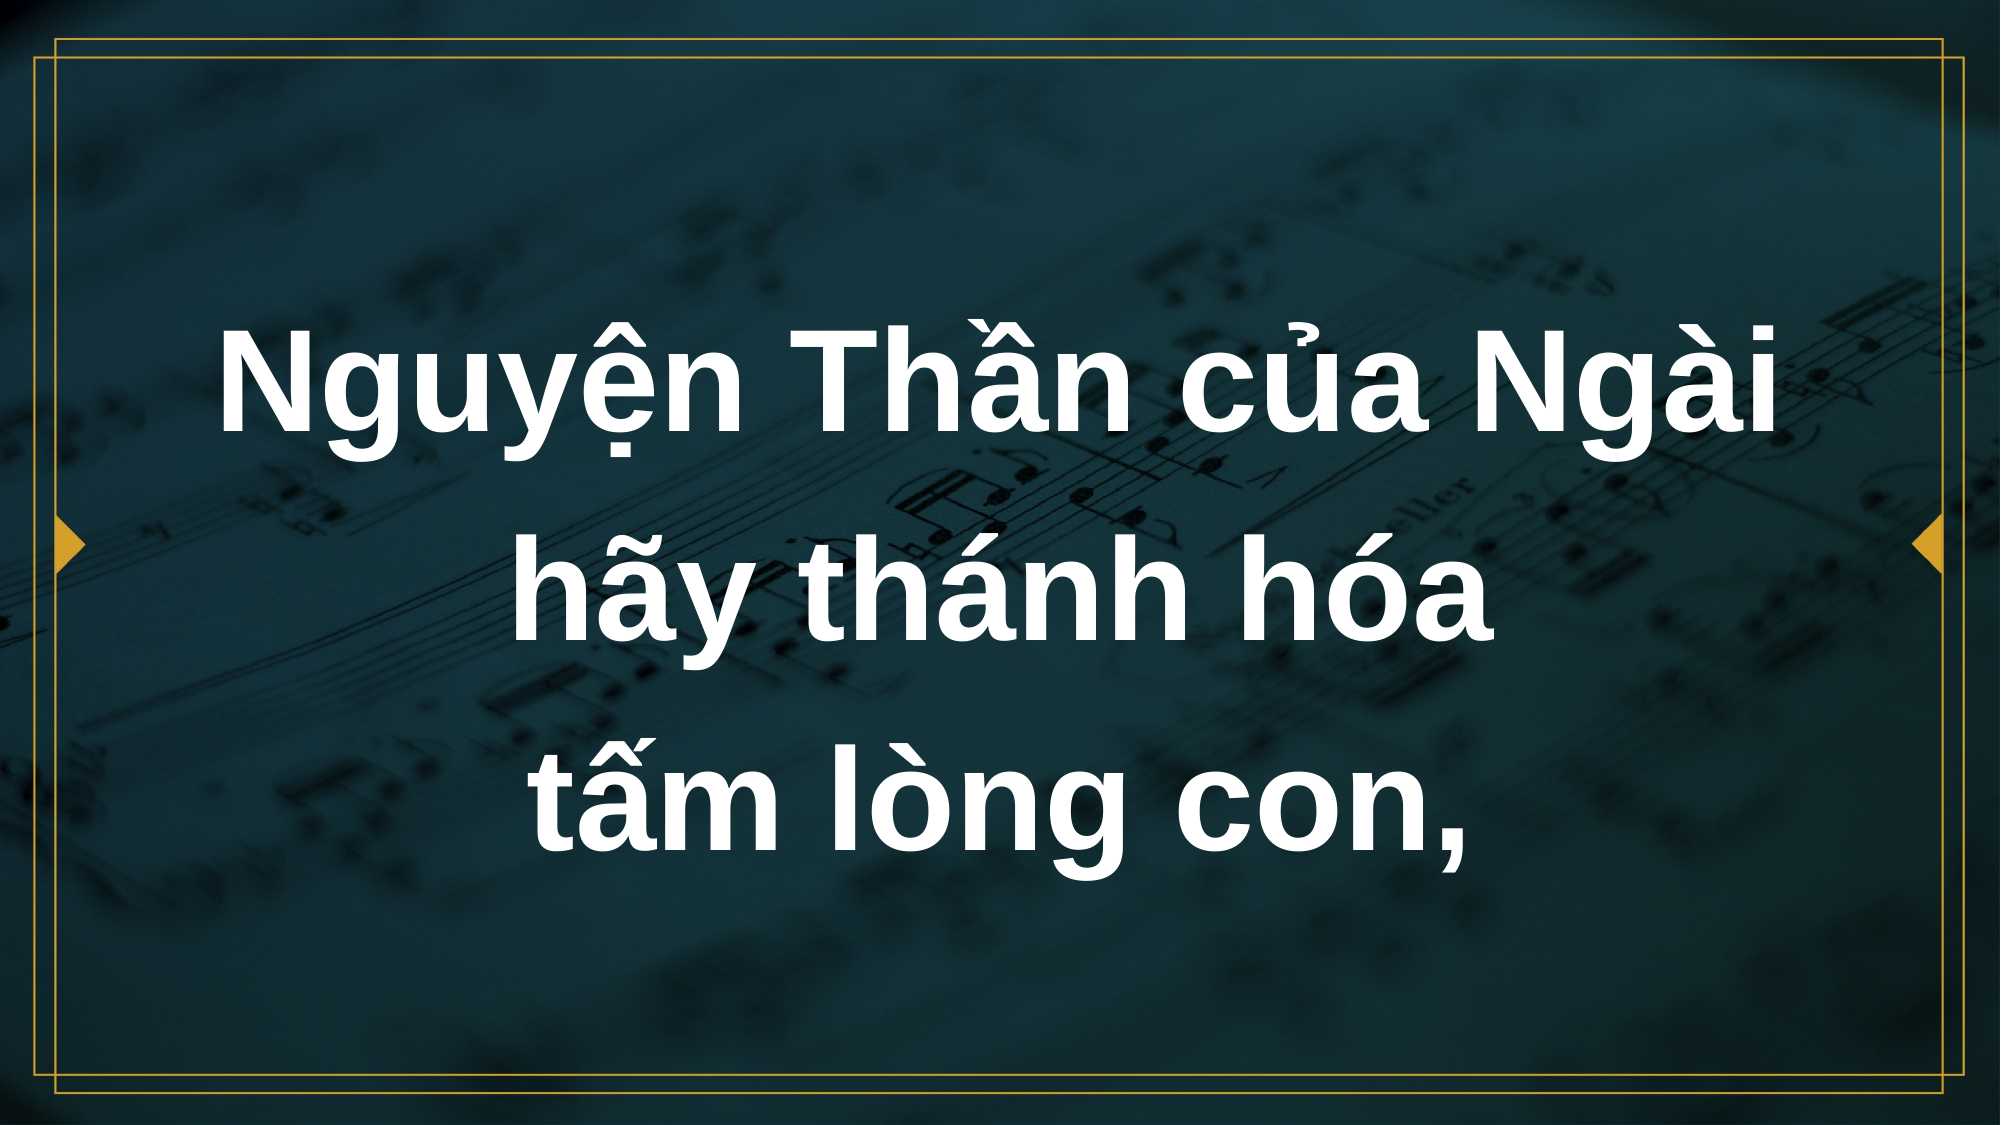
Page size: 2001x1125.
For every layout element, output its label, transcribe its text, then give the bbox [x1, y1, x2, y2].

title Nguyện Thần của Ngài hãy thánh hóa tấm lòng con, [55, 53, 1945, 1077]
picture [0, 0, 2000, 1125]
